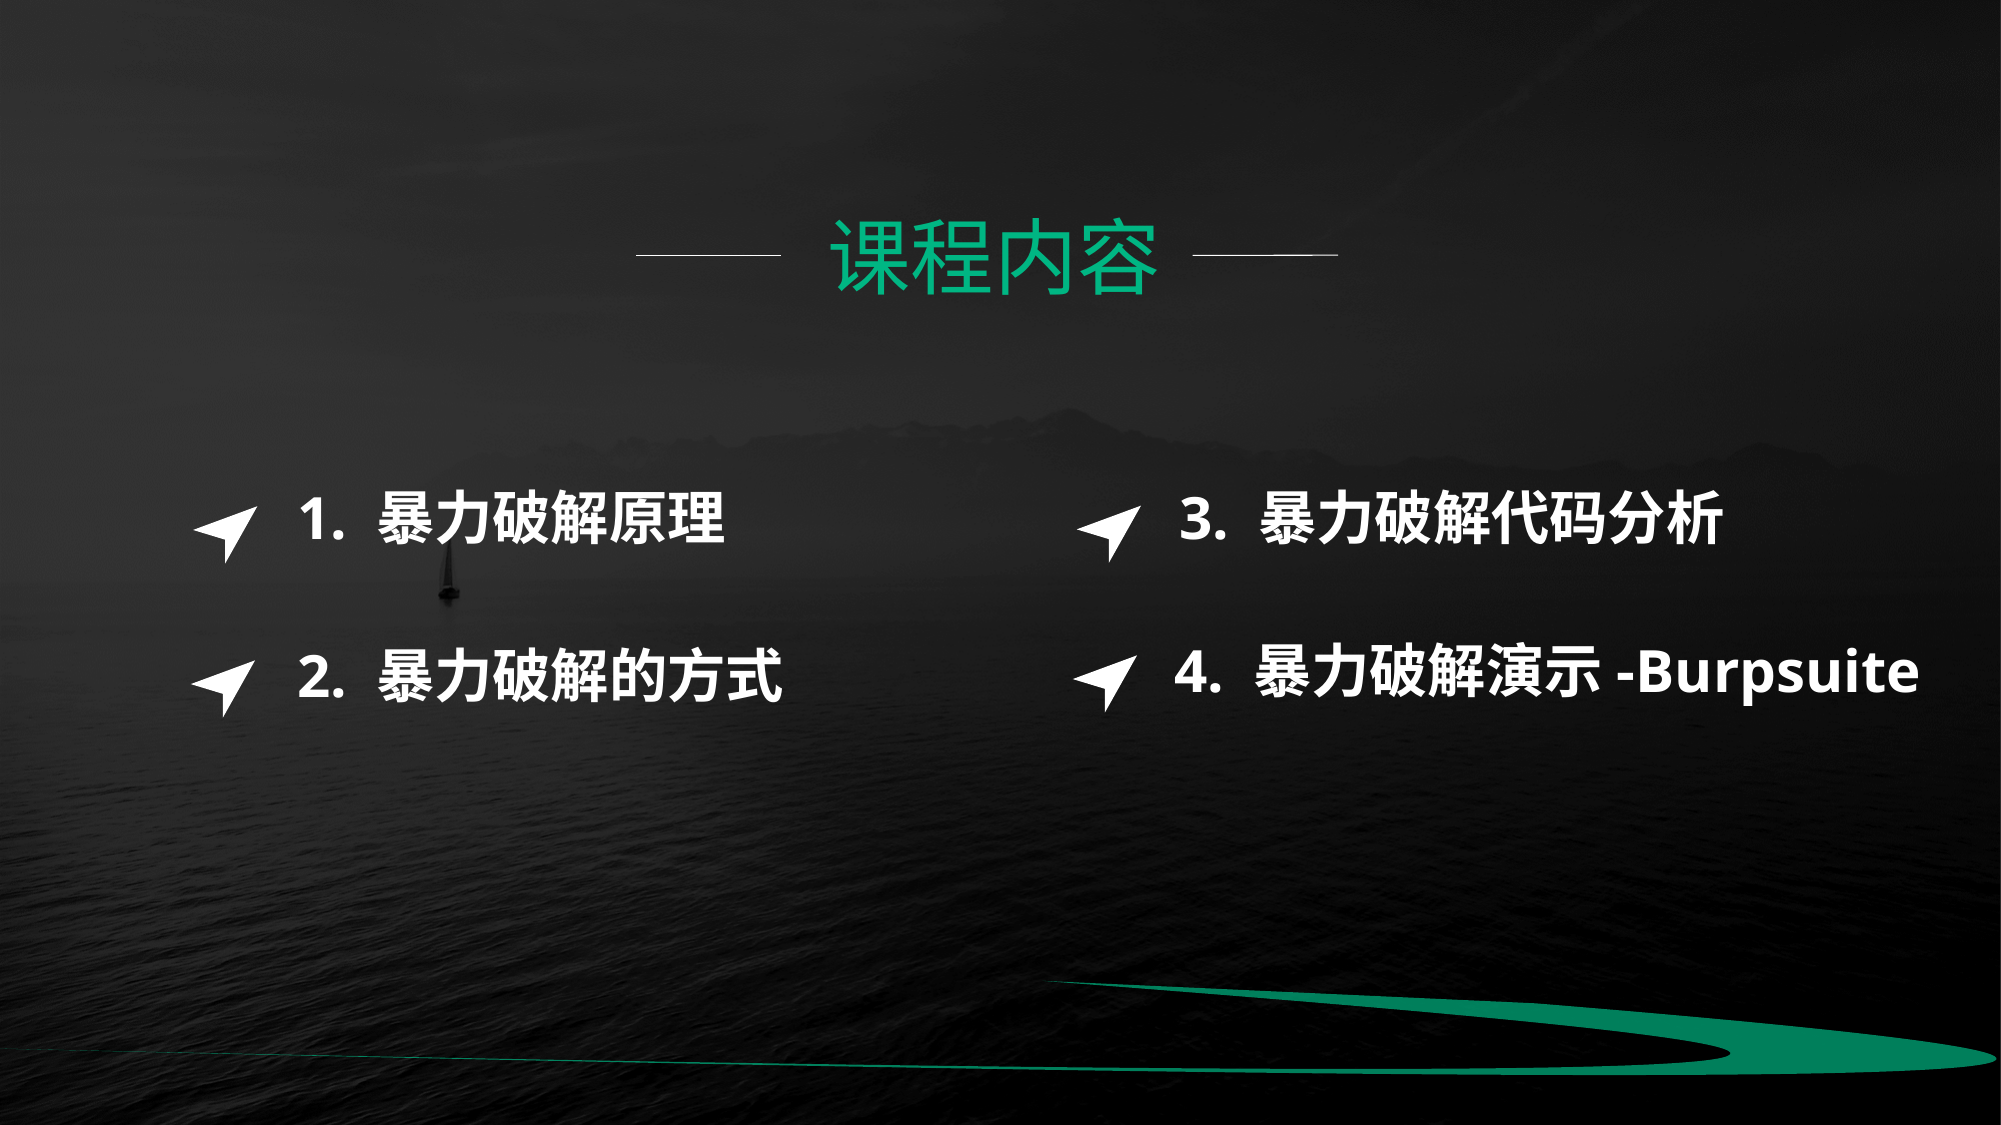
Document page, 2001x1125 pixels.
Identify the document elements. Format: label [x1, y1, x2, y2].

text_box [190, 473, 795, 718]
text_box [635, 197, 1338, 314]
text_box [0, 979, 1998, 1077]
text_box [1072, 473, 1927, 713]
picture [0, 0, 2001, 1125]
